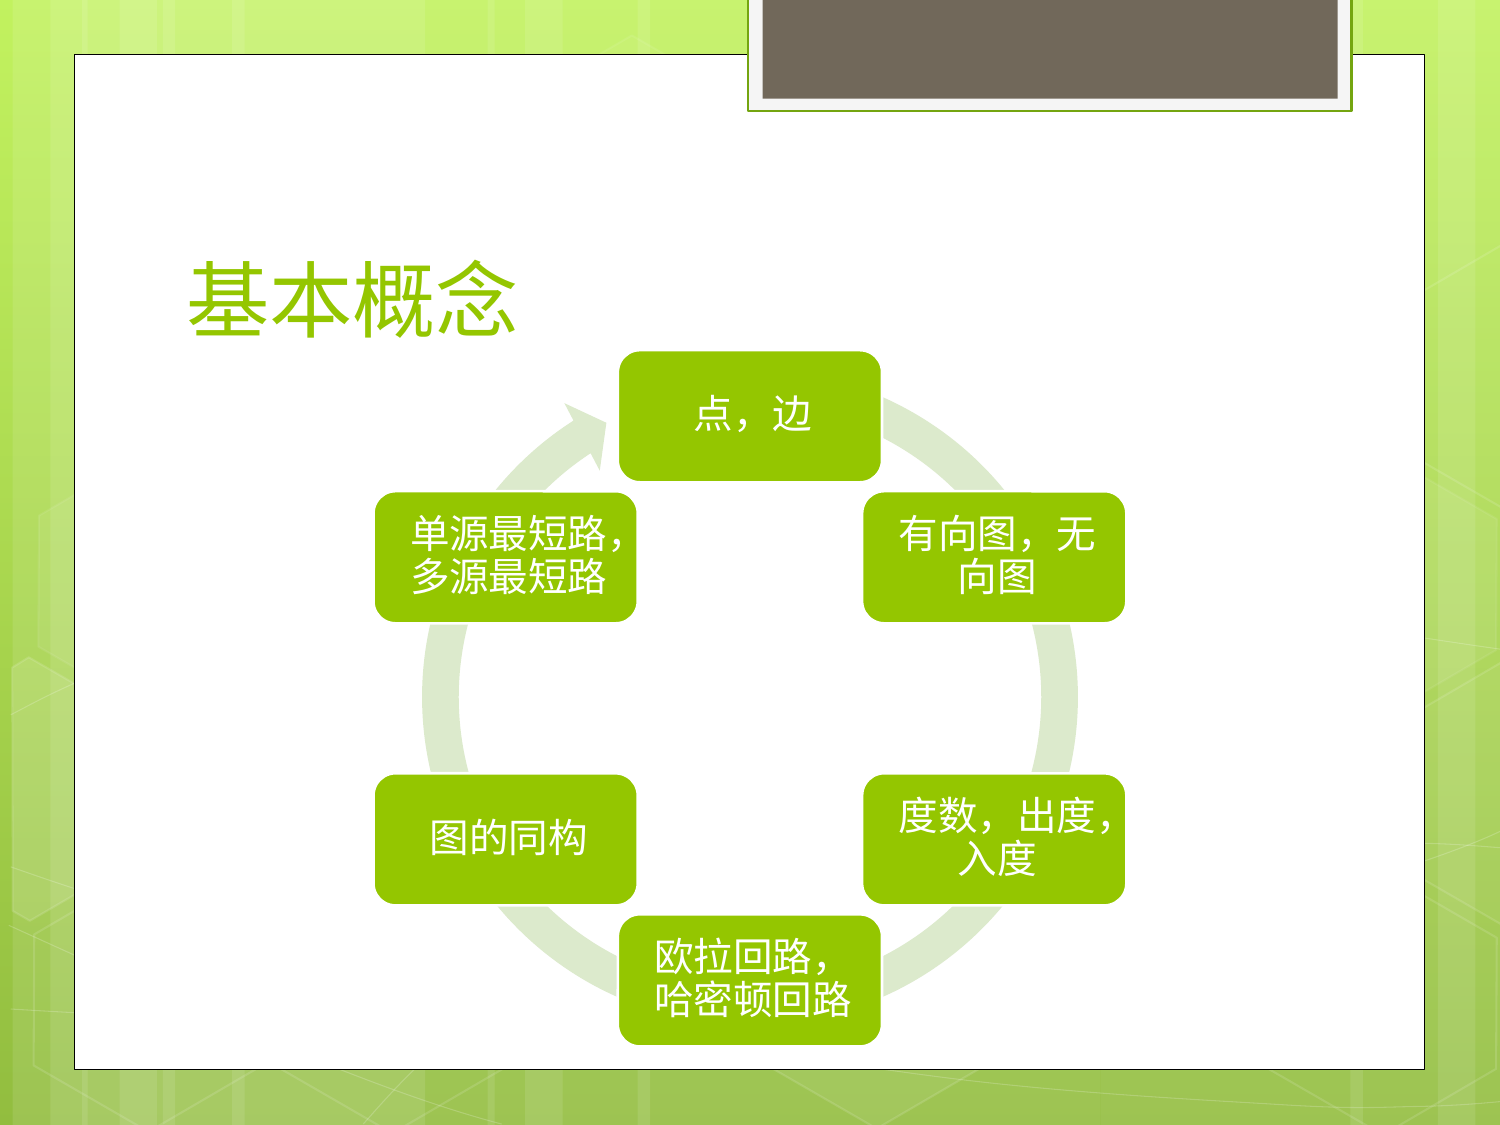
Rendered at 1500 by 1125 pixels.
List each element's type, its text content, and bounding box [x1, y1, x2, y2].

title 基本概念 [171, 168, 1324, 347]
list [88, 349, 1412, 1048]
